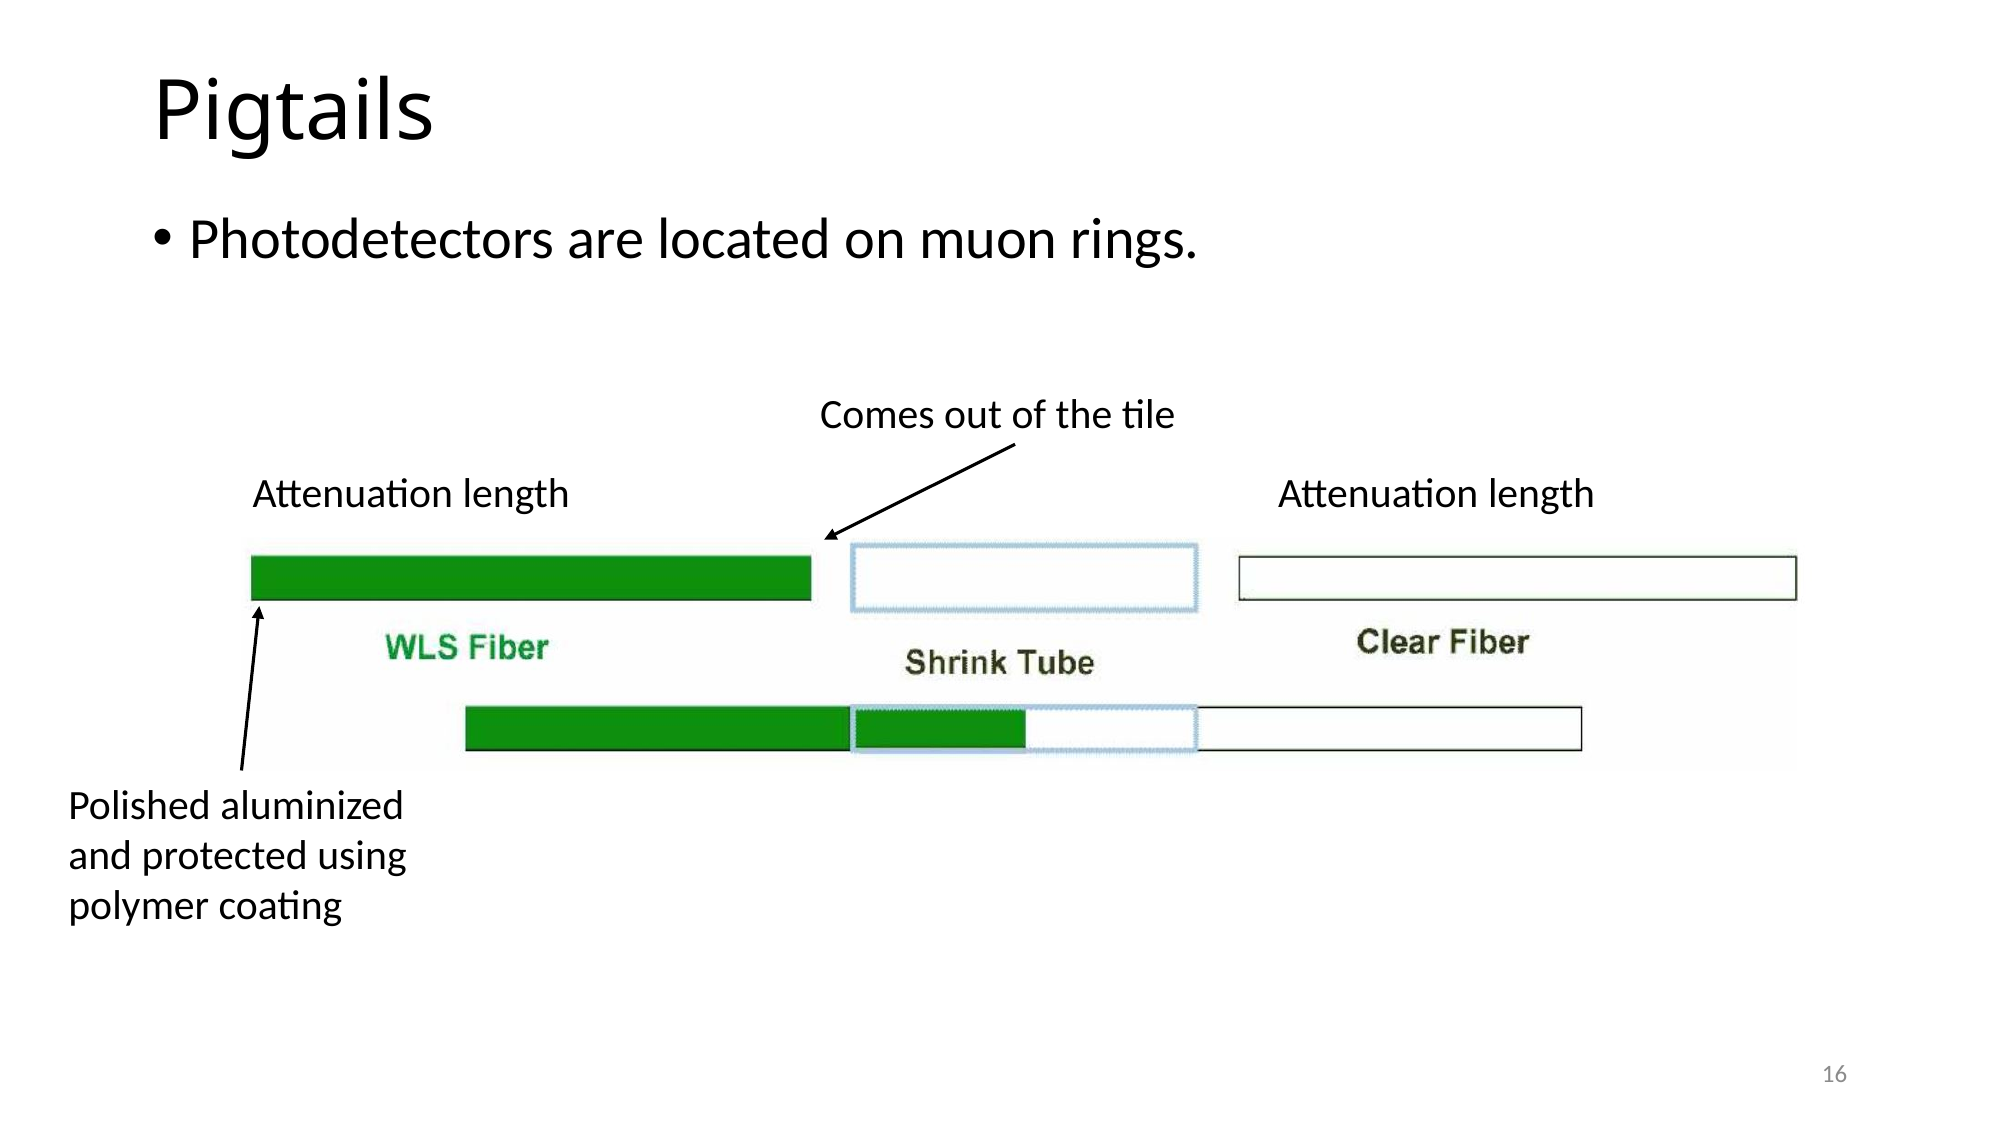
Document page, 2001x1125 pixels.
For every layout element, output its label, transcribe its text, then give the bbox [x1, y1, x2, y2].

picture [241, 527, 1815, 771]
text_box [241, 606, 260, 771]
list Photodetectors are located on muon rings. [137, 201, 1863, 1014]
title Pigtails [137, 59, 1863, 166]
text_box Comes out of the tile [805, 379, 1225, 445]
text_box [824, 445, 1016, 540]
text_box Polished aluminized and protected using polymer coating [53, 770, 430, 936]
slide_number 16 [1412, 1042, 1863, 1103]
